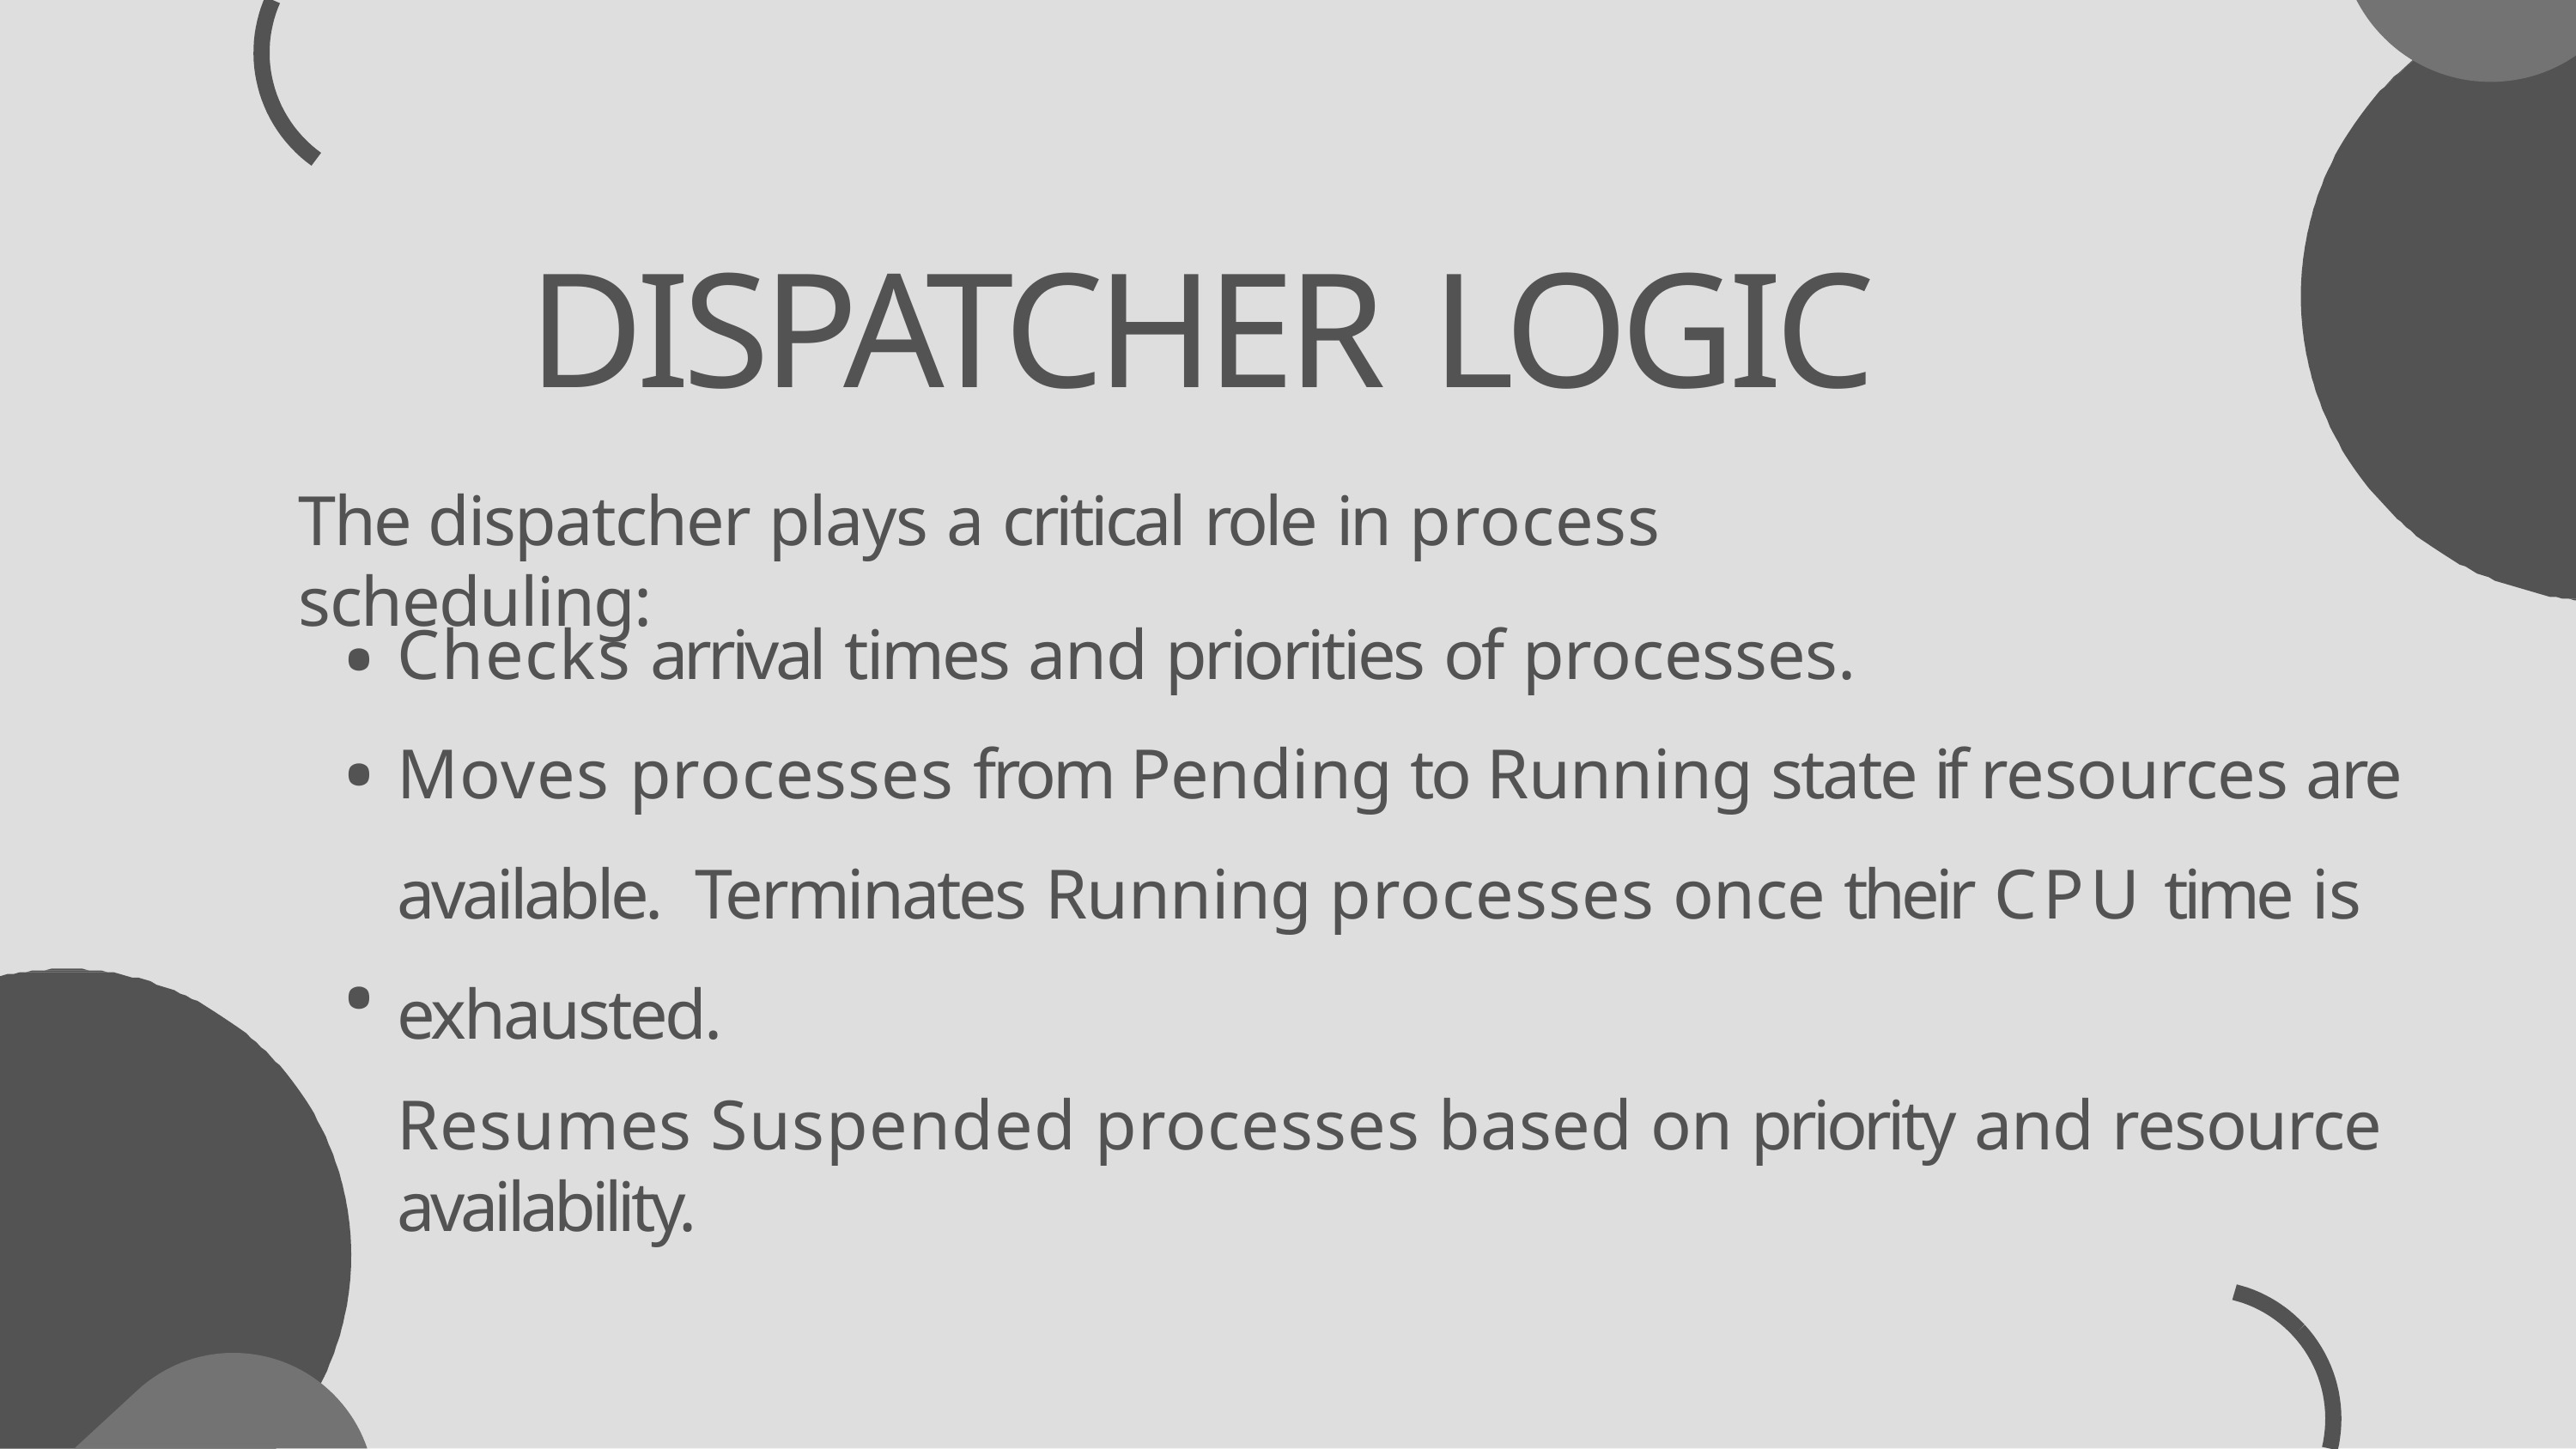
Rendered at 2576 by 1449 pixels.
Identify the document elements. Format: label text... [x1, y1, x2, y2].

text_box Checks arrival times and priorities of processes. Moves processes from Pending to Running state if resources are available. Terminates Running processes once their CPU time is exhausted. Resumes Suspended processes based on priority and resource availability. [395, 570, 2562, 1246]
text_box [2300, 0, 2576, 601]
text_box [2234, 1292, 2334, 1449]
text_box . . [337, 592, 385, 1041]
text_box . [337, 504, 385, 592]
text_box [0, 968, 368, 1449]
title DISPATCHER LOGIC [526, 227, 1986, 472]
text_box [261, 0, 317, 160]
text_box The dispatcher plays a critical role in process scheduling: [296, 475, 1953, 640]
